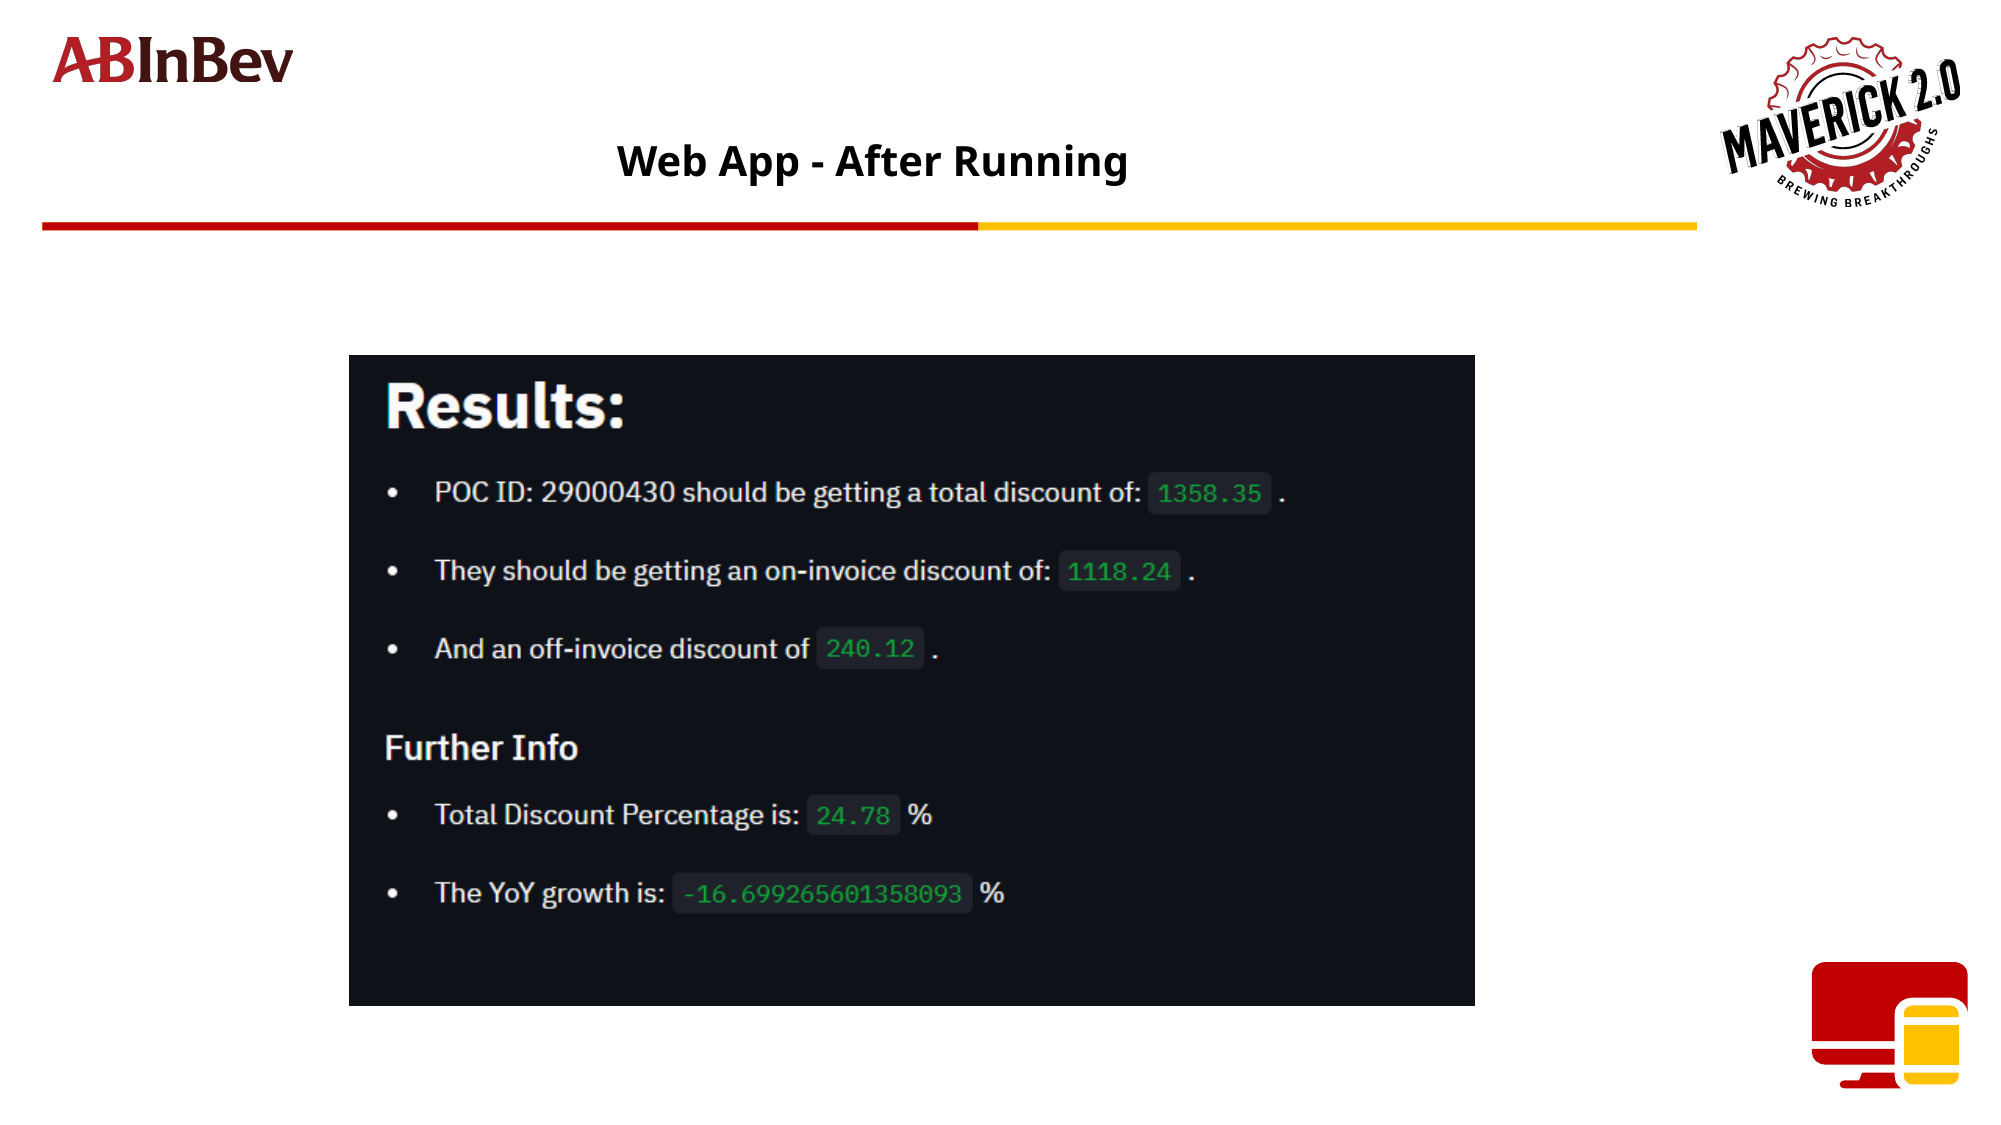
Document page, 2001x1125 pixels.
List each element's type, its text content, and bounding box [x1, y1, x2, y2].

picture [348, 355, 1475, 1006]
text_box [42, 222, 1698, 231]
title Web App - After Running [46, 118, 1701, 208]
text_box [1811, 961, 1968, 1089]
picture [1719, 37, 1960, 207]
picture [52, 37, 293, 82]
